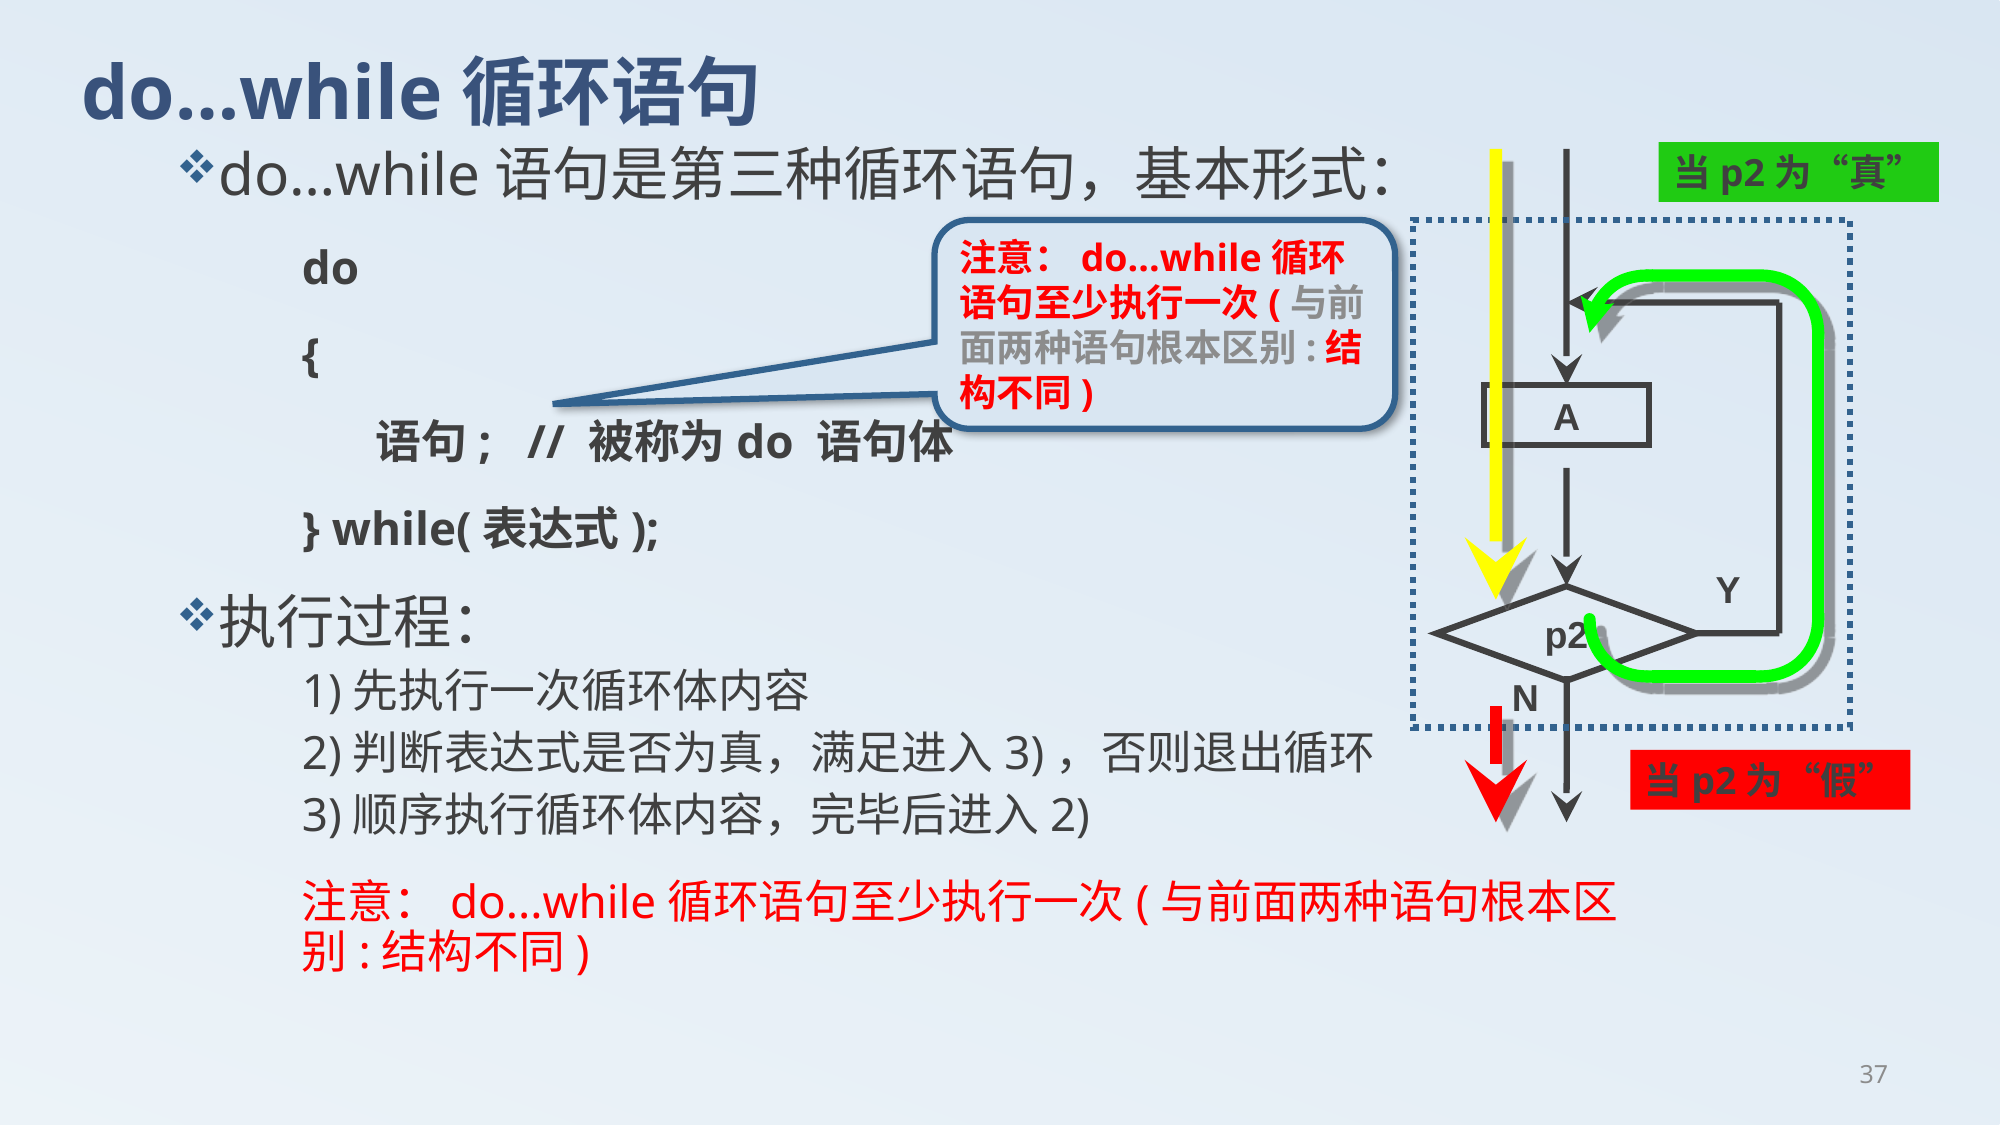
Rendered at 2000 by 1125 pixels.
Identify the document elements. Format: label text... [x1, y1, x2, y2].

title do…while循环语句 [66, 54, 1867, 197]
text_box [1413, 148, 1851, 823]
text_box 当p2为“真” [1658, 142, 1939, 202]
text_box do…while语句是第三种循环语句，基本形式： do { 语句; // 被称为do 语句体 } while(表达式); 执行过程： 1)先执行一次循环体内容 2)判断表达式是否为真，满足进入3)，否则退出循环 3)顺序执行循环体内容，完毕后进入2) 注意：do...while循环语句至少执行一次(与前面两种语句根本区别:结构不同) [161, 197, 1697, 909]
text_box 注意：do...while循环语句至少执行一次(与前面两种语句根本区别:结构不同) [552, 218, 1397, 430]
text_box 当p2为“假” [1851, 749, 1911, 810]
picture [1578, 267, 1827, 685]
